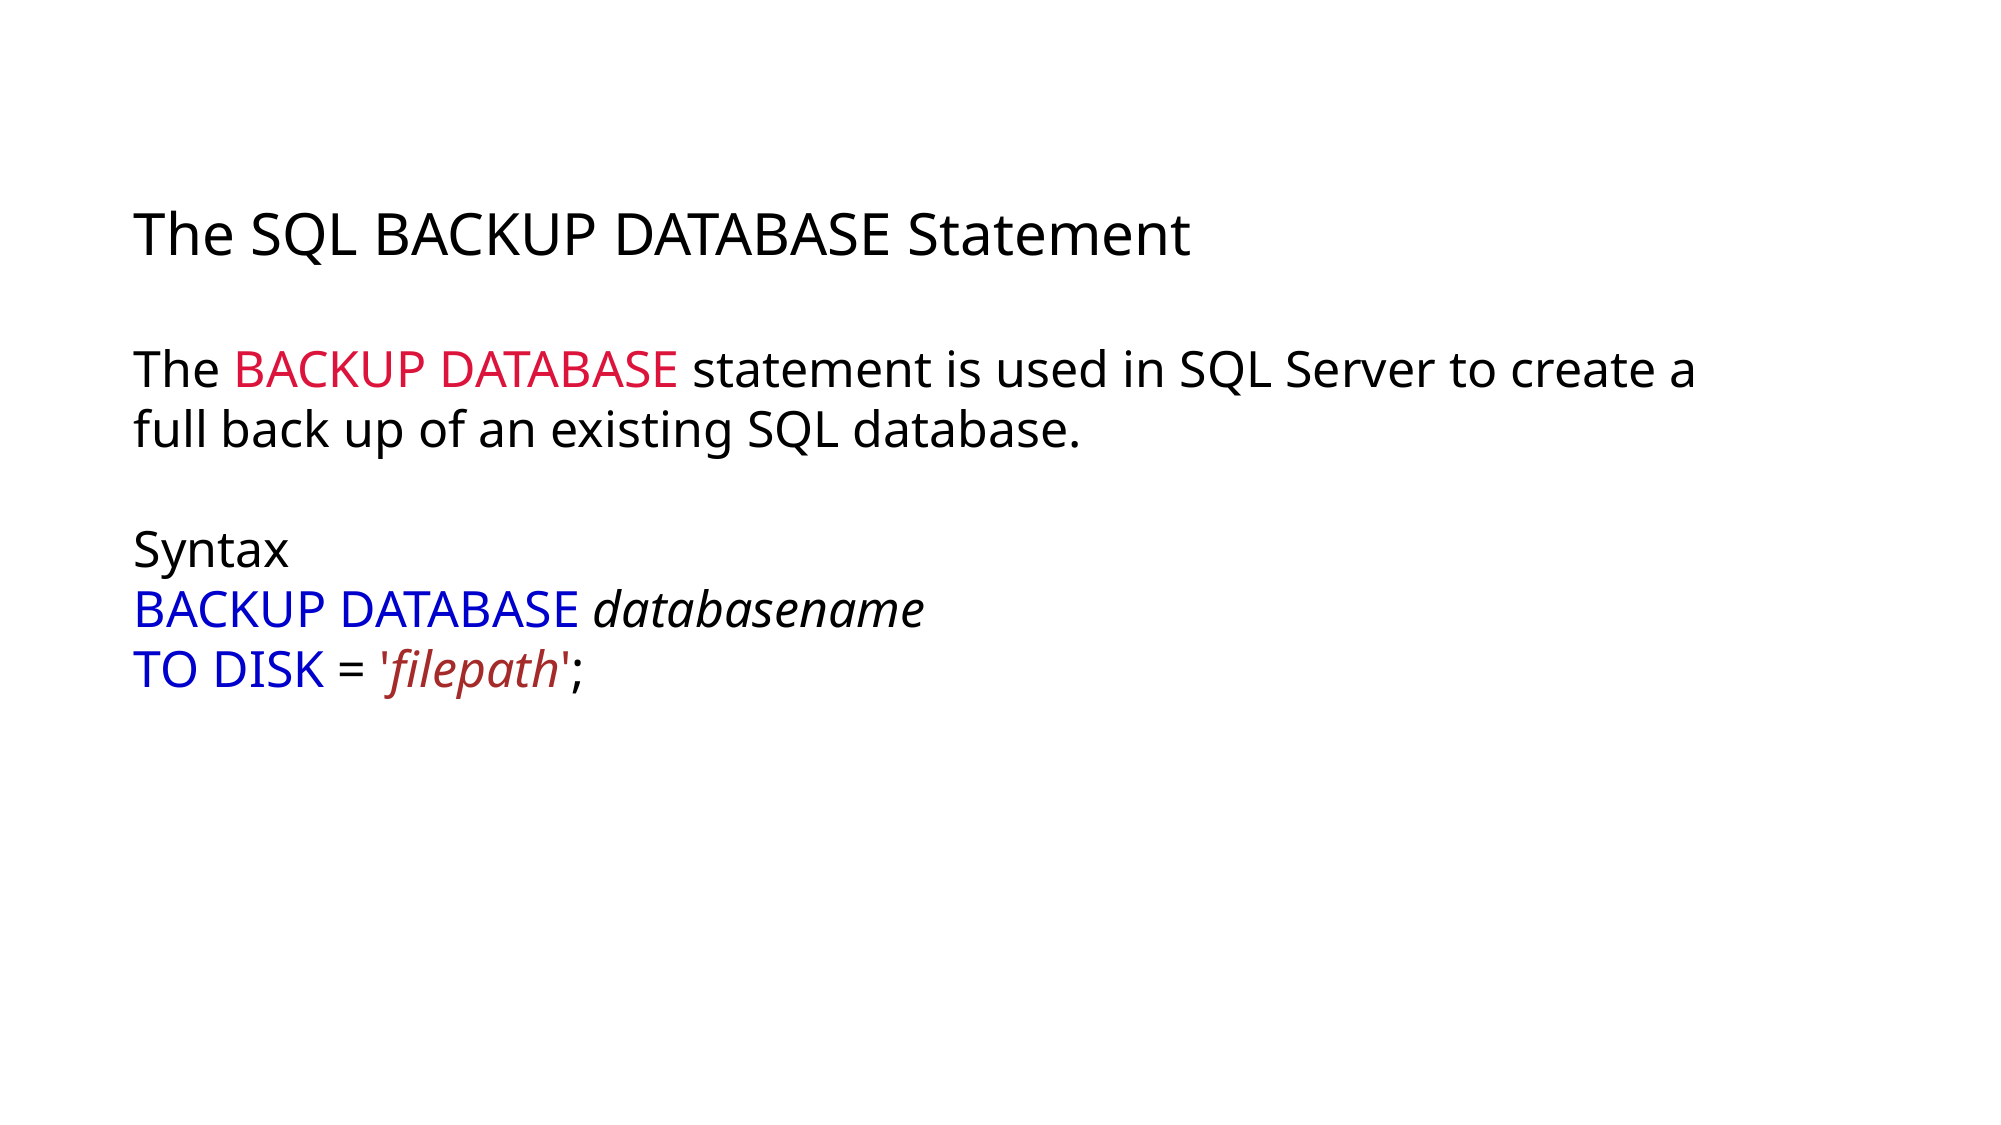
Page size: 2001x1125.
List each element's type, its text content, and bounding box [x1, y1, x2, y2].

text_box The SQL BACKUP DATABASE Statement The BACKUP DATABASE statement is used in SQL Server to create a full back up of an existing SQL database. Syntax BACKUP DATABASE databasename TO DISK = 'filepath'; [119, 189, 1779, 705]
